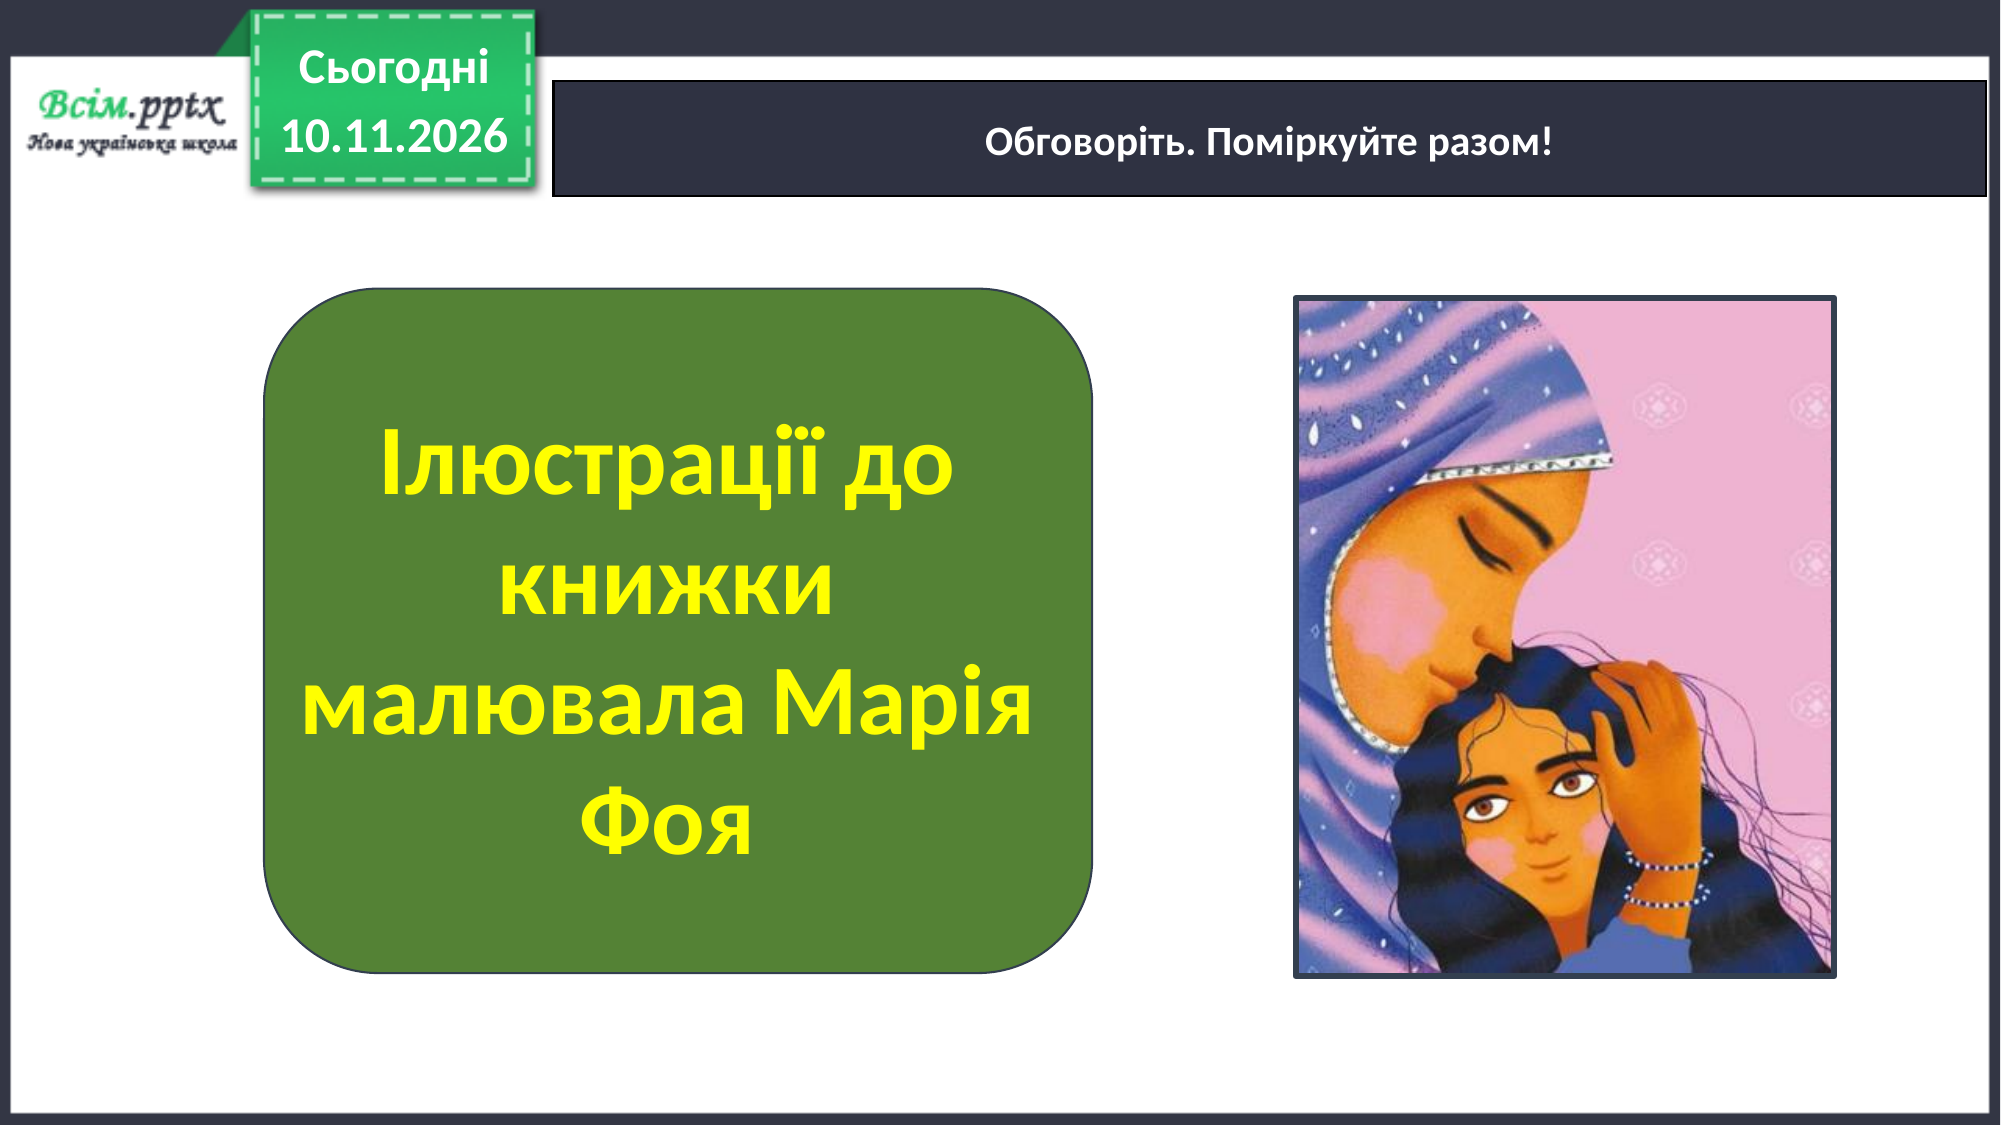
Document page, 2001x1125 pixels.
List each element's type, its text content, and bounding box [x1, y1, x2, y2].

text_box Сьогодні [284, 26, 535, 101]
picture [0, 0, 2001, 1125]
text_box [262, 287, 1094, 975]
text_box 21.04.2022 [263, 101, 524, 164]
text_box Ілюстрації до книжки малювала Марія Фоя [284, 387, 1050, 882]
text_box Обговоріть. Поміркуйте разом! [552, 80, 1987, 197]
